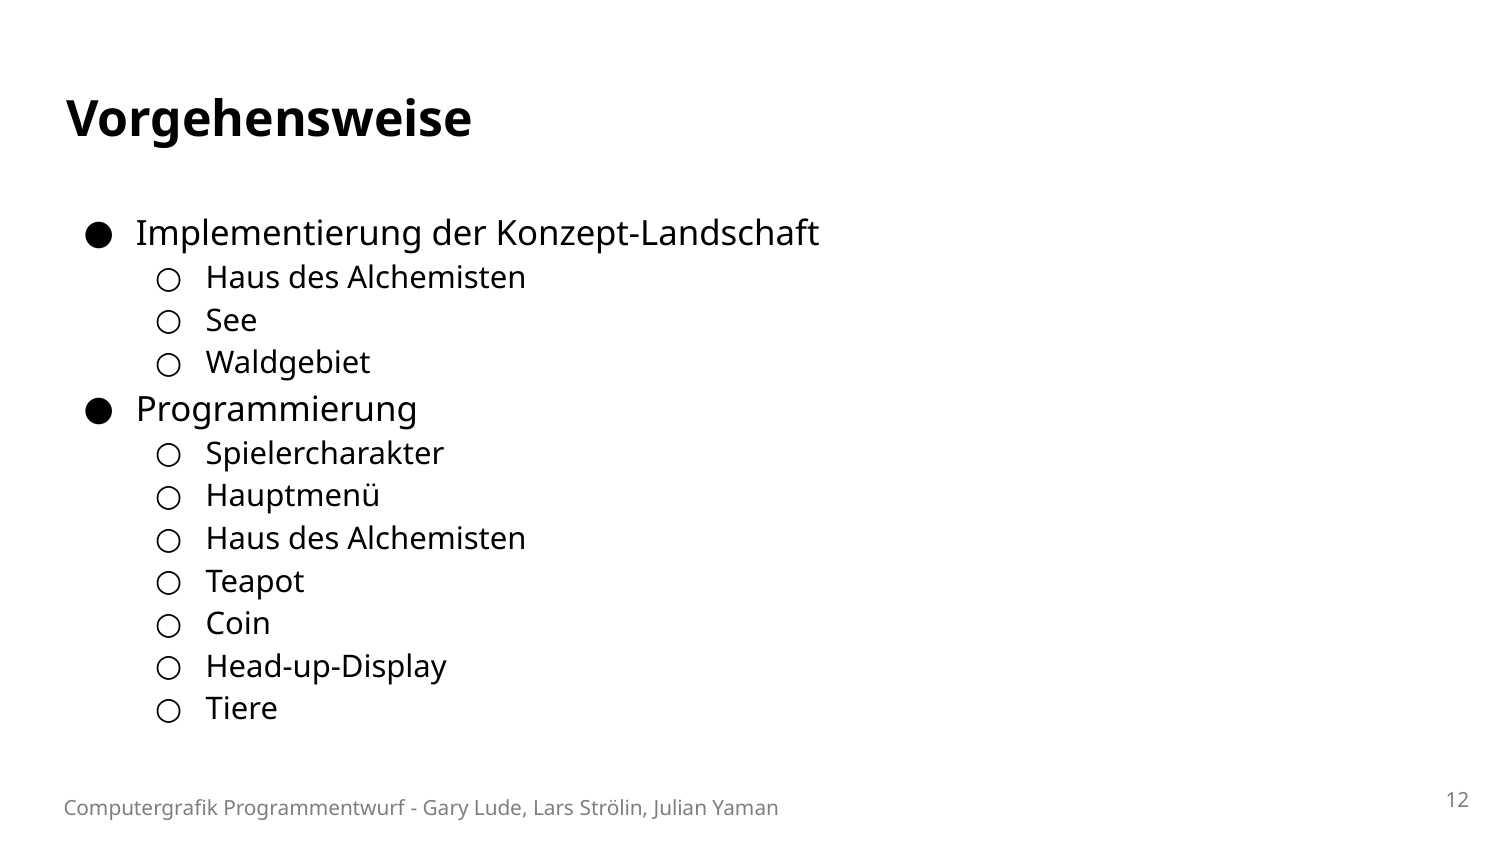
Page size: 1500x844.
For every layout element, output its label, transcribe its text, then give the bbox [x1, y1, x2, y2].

list Implementierung der Konzept-Landschaft Haus des Alchemisten See Waldgebiet Programmierung Spielercharakter Hauptmenü Haus des Alchemisten Teapot Coin Head-up-Display Tiere [51, 189, 883, 750]
slide_number ‹#› [1394, 769, 1484, 834]
title Vorgehensweise [51, 71, 1449, 174]
